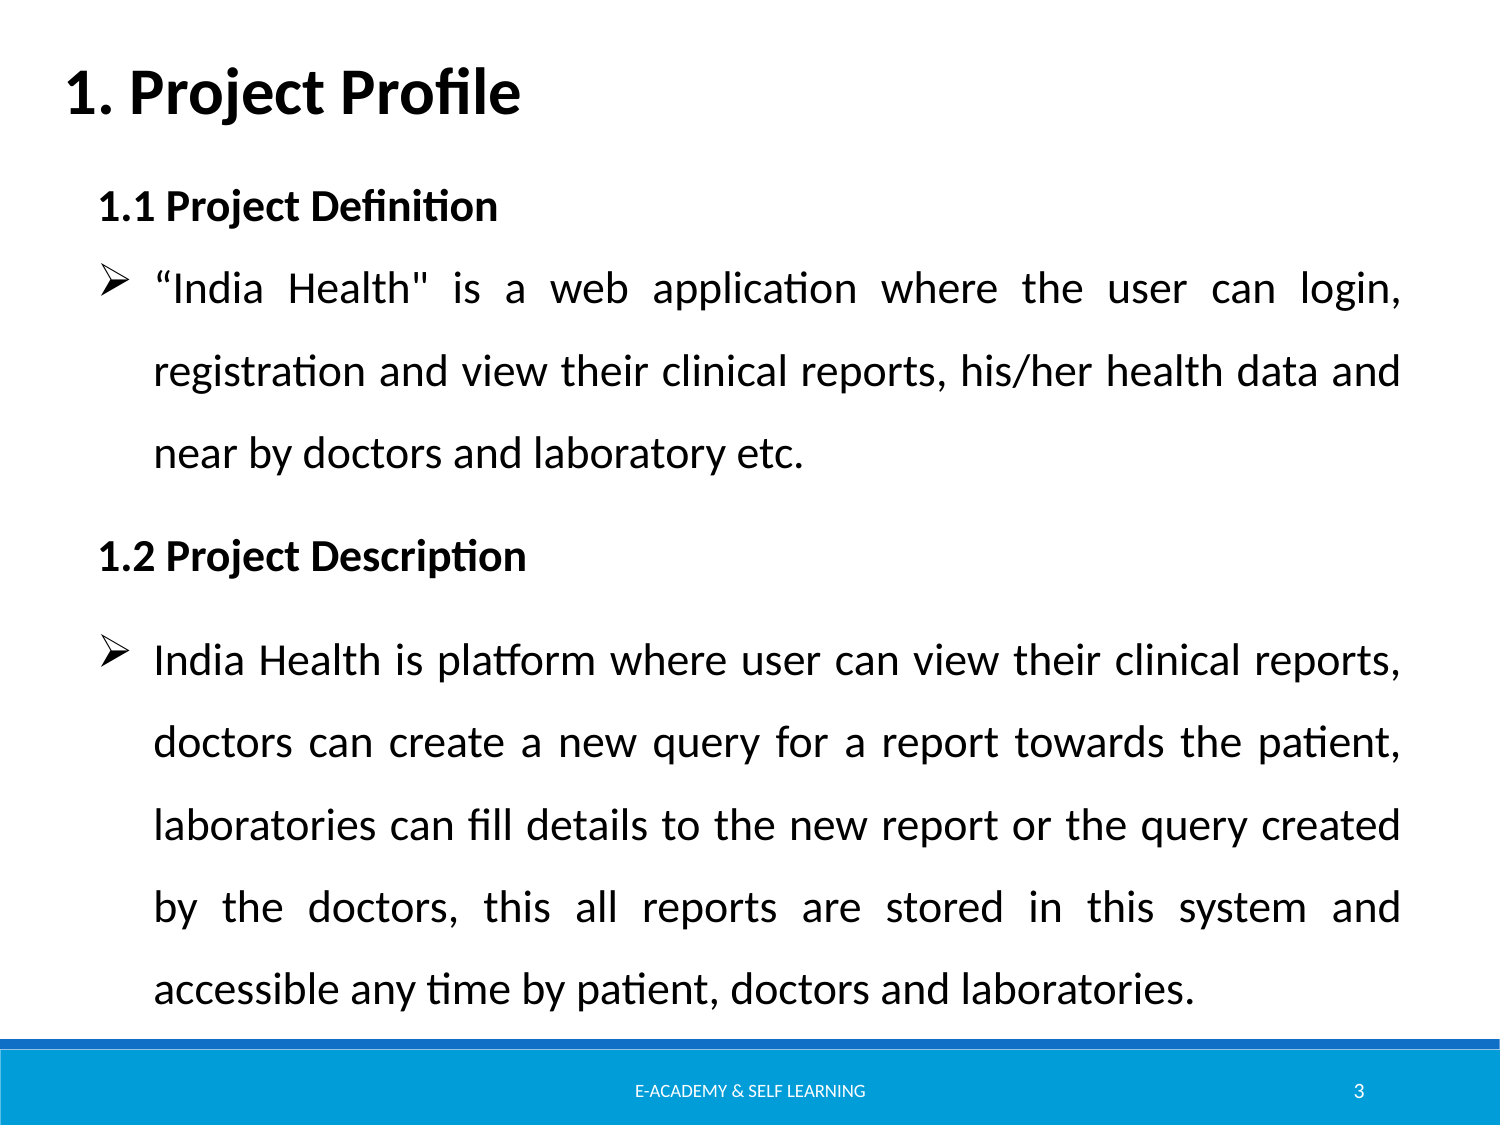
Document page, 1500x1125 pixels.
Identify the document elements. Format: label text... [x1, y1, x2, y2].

slide_number 3 [1218, 1059, 1380, 1120]
text_box 1.1 Project Definition “India Health" is a web application where the user can login, registration and view their clinical reports, his/her health data and near by doctors and laboratory etc. 1.2 Project Description India Health is platform where user can view their clinical reports, doctors can create a new query for a report towards the patient, laboratories can fill details to the new report or the query created by the doctors, this all reports are stored in this system and accessible any time by patient, doctors and laboratories. [82, 140, 1418, 1022]
text_box 1. Project Profile [48, 40, 833, 136]
footer E-Academy & Self Learning [453, 1059, 1047, 1120]
